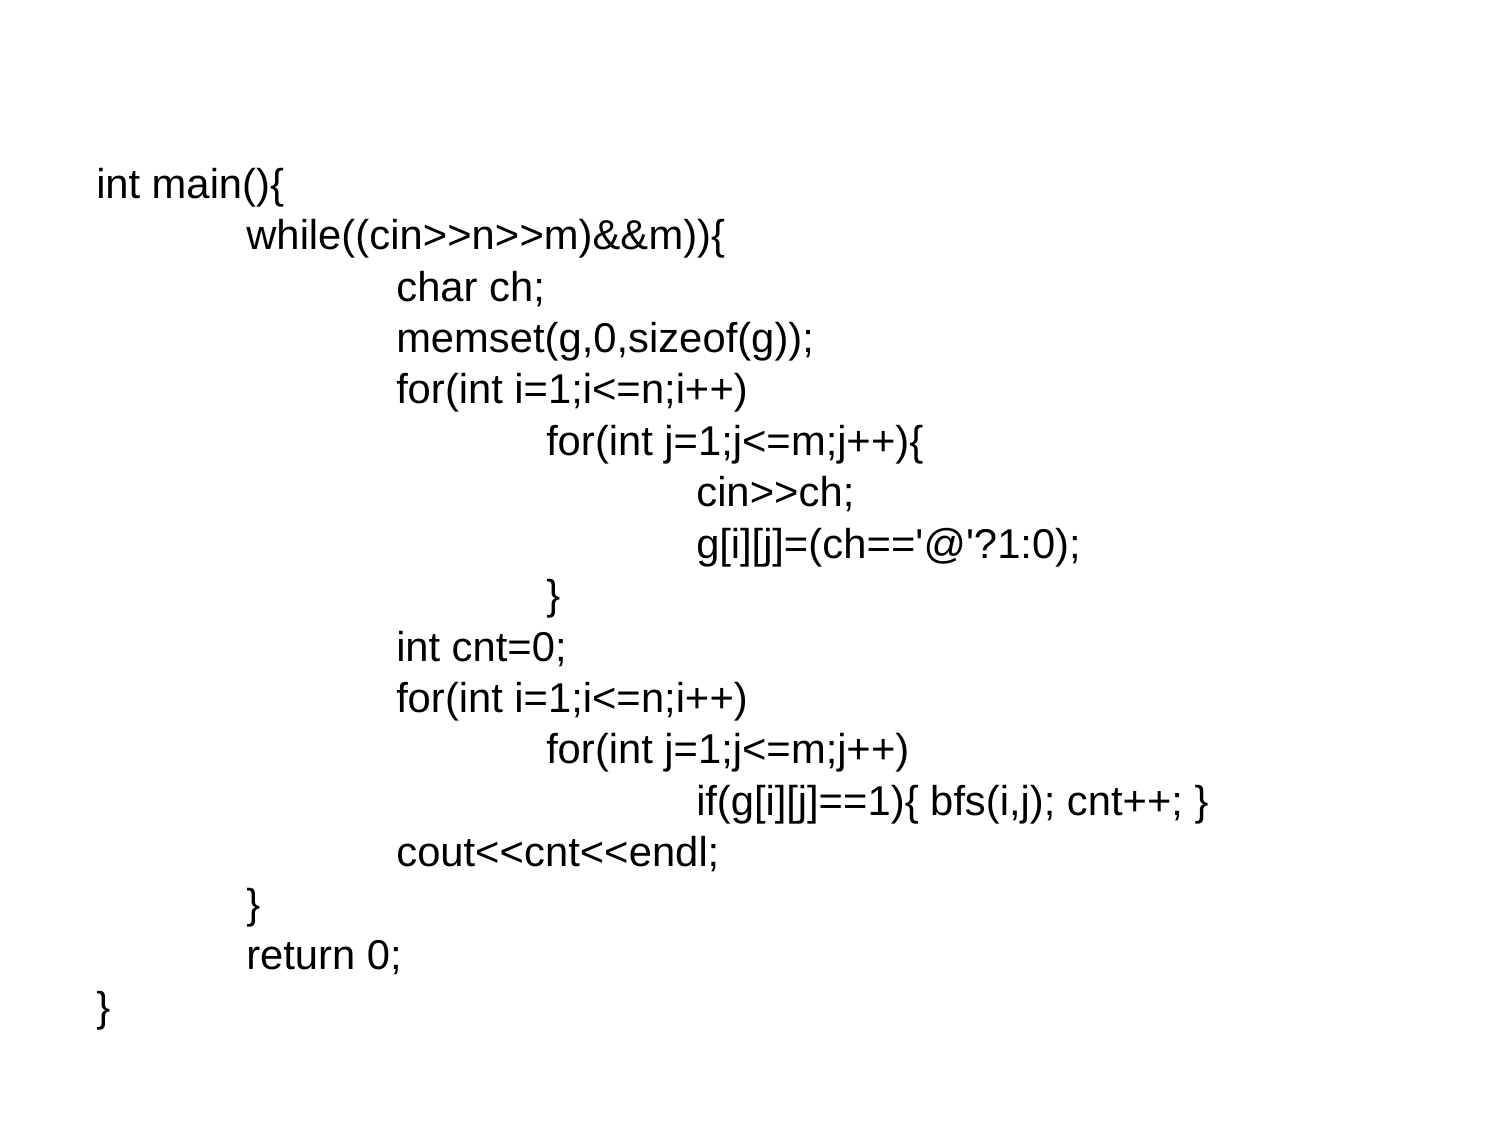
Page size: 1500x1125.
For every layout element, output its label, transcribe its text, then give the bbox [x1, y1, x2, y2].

list int main(){ while((cin>>n>>m)&&m)){ char ch; memset(g,0,sizeof(g)); for(int i=1;i<=n;i++) for(int j=1;j<=m;j++){ cin>>ch; g[i][j]=(ch=='@'?1:0); } int cnt=0; for(int i=1;i<=n;i++) for(int j=1;j<=m;j++) if(g[i][j]==1){ bfs(i,j); cnt++; } cout<<cnt<<endl; } return 0; } [52, 148, 1348, 1062]
